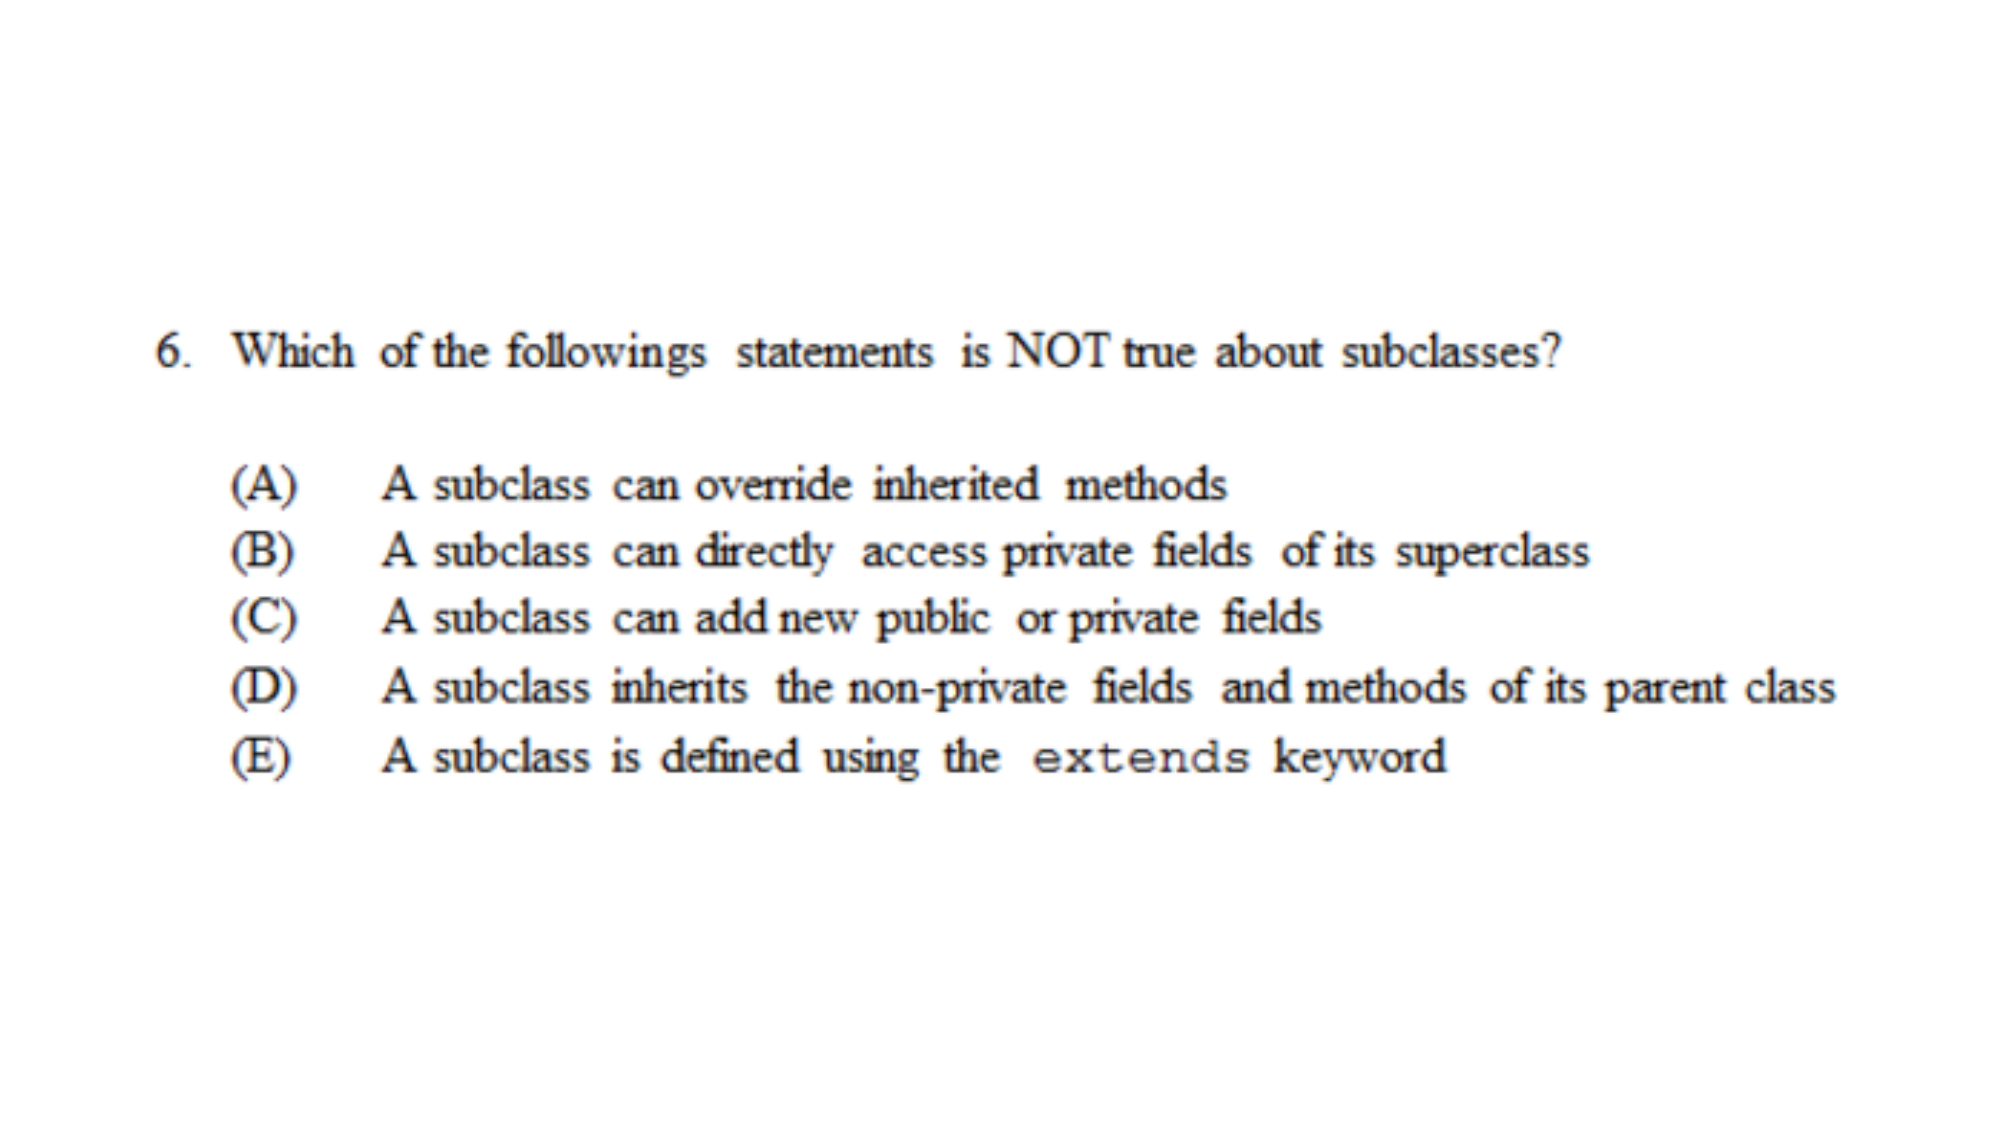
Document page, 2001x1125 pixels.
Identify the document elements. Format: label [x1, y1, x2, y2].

picture [124, 299, 1876, 826]
